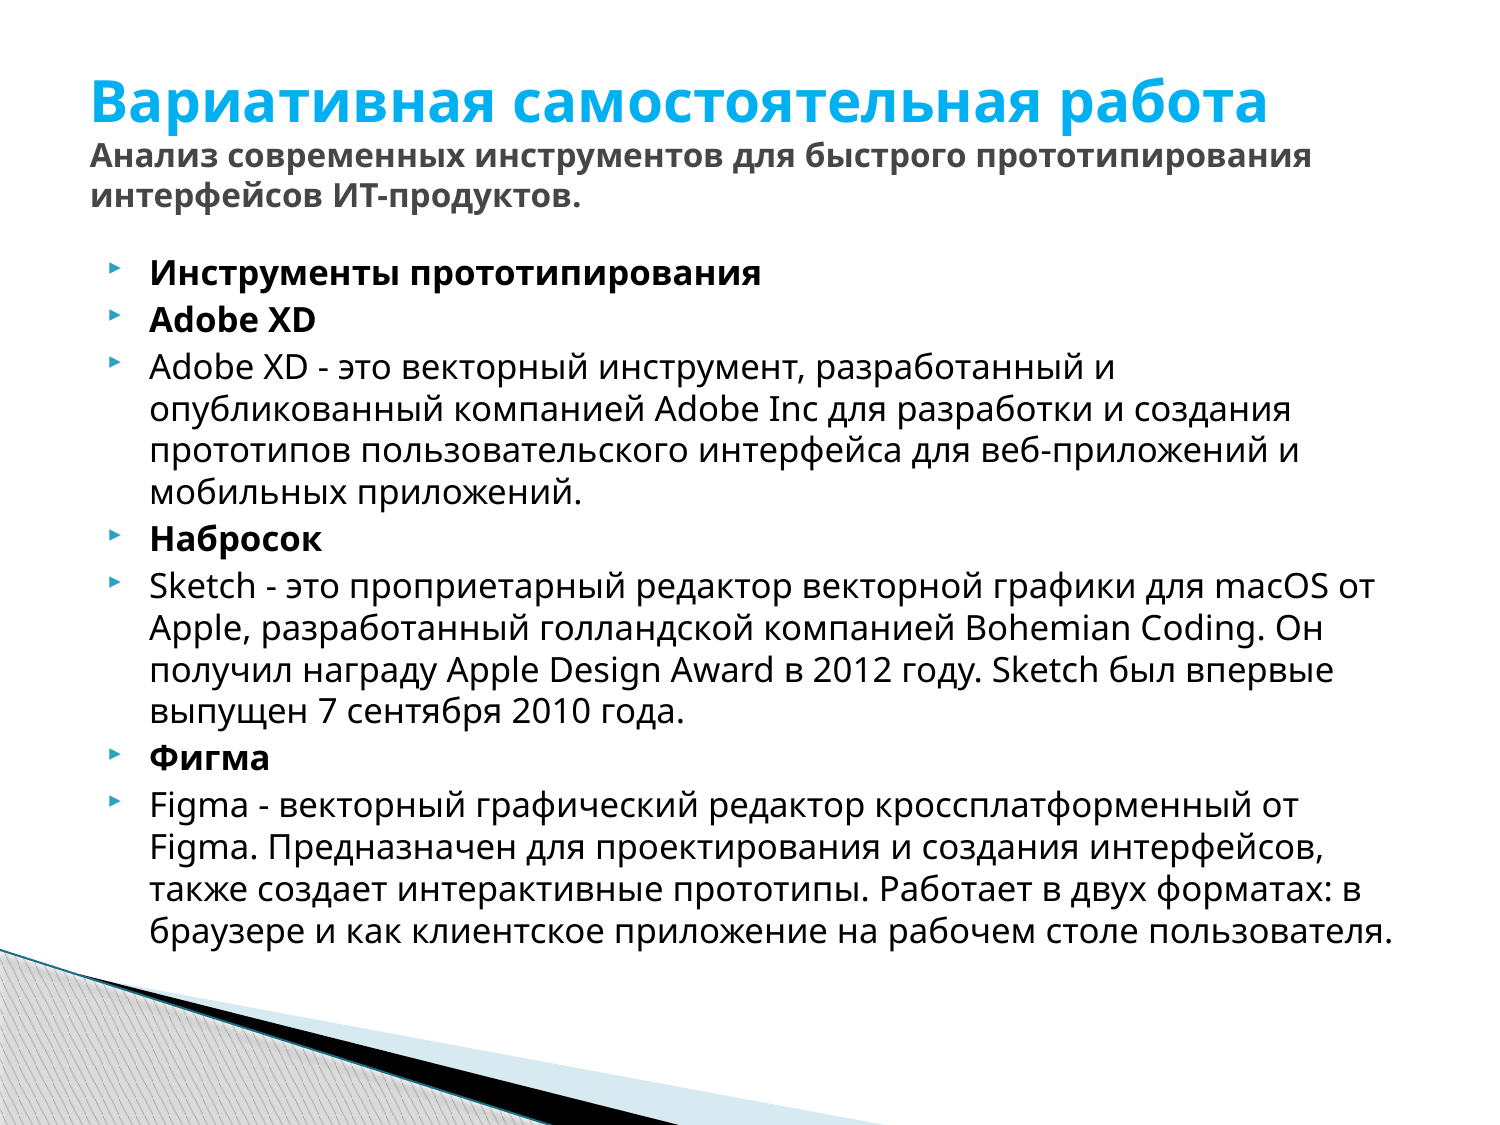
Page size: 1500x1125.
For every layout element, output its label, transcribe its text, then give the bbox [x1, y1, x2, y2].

list Инструменты прототипирования Adobe XD Adobe XD - это векторный инструмент, разработанный и опубликованный компанией Adobe Inc для разработки и создания прототипов пользовательского интерфейса для веб-приложений и мобильных приложений. Набросок Sketch - это проприетарный редактор векторной графики для macOS от Apple, разработанный голландской компанией Bohemian Coding. Он получил награду Apple Design Award в 2012 году. Sketch был впервые выпущен 7 сентября 2010 года. Фигма Figma - векторный графический редактор кроссплатформенный от Figma. Предназначен для проектирования и создания интерфейсов, также создает интерактивные прототипы. Работает в двух форматах: в браузере и как клиентское приложение на рабочем столе пользователя. [75, 243, 1425, 986]
title Вариативная самостоятельная работа Анализ современных инструментов для быстрого прототипирования интерфейсов ИТ-продуктов. [75, 45, 1425, 233]
